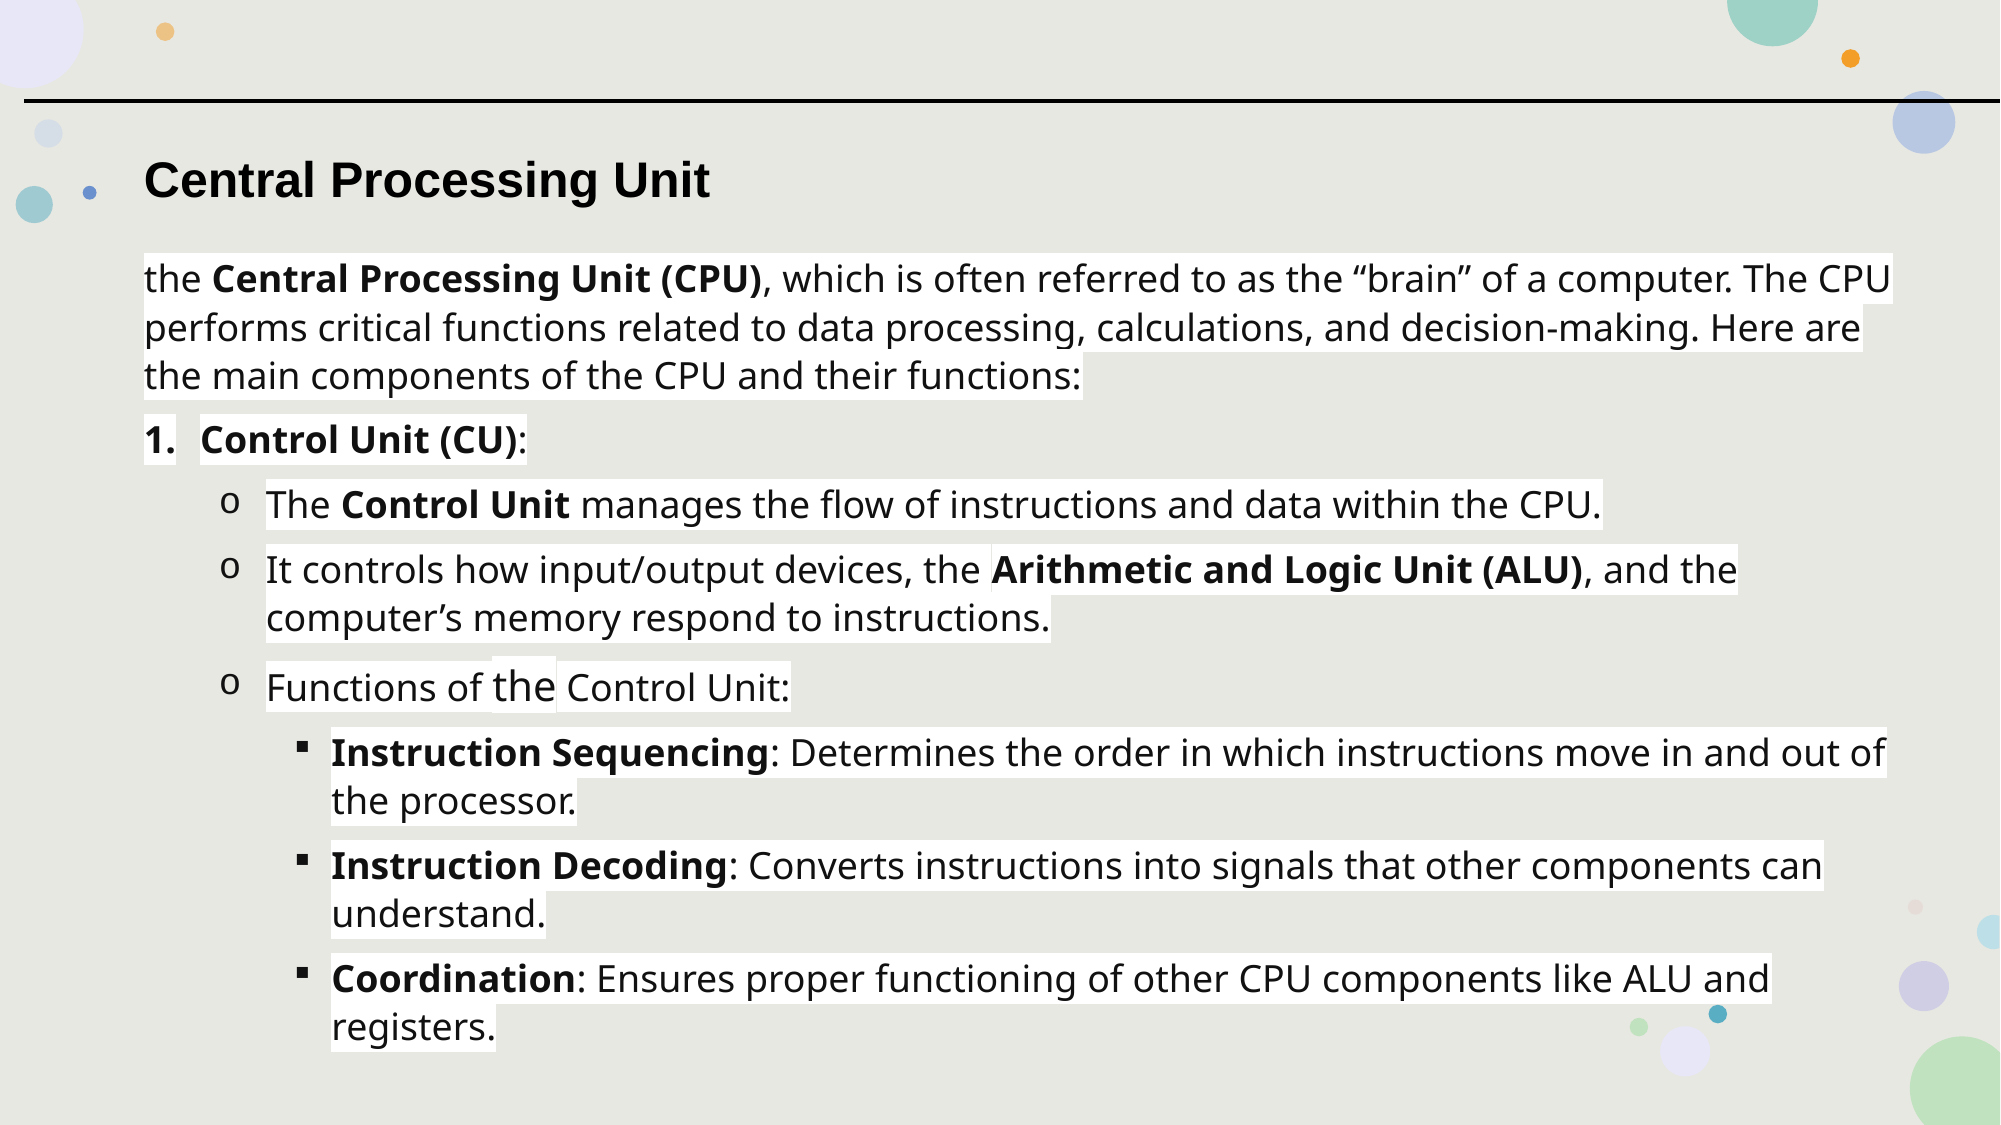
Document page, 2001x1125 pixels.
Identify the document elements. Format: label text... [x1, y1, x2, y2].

text_box Central Processing Unit the Central Processing Unit (CPU), which is often referred to as the “brain” of a computer. The CPU performs critical functions related to data processing, calculations, and decision-making. Here are the main components of the CPU and their functions: Control Unit (CU): The Control Unit manages the flow of instructions and data within the CPU. It controls how input/output devices, the Arithmetic and Logic Unit (ALU), and the computer’s memory respond to instructions. Functions of the Control Unit: Instruction Sequencing: Determines the order in which instructions move in and out of the processor. Instruction Decoding: Converts instructions into signals that other components can understand. Coordination: Ensures proper functioning of other CPU components like ALU and registers. [128, 139, 1921, 1125]
